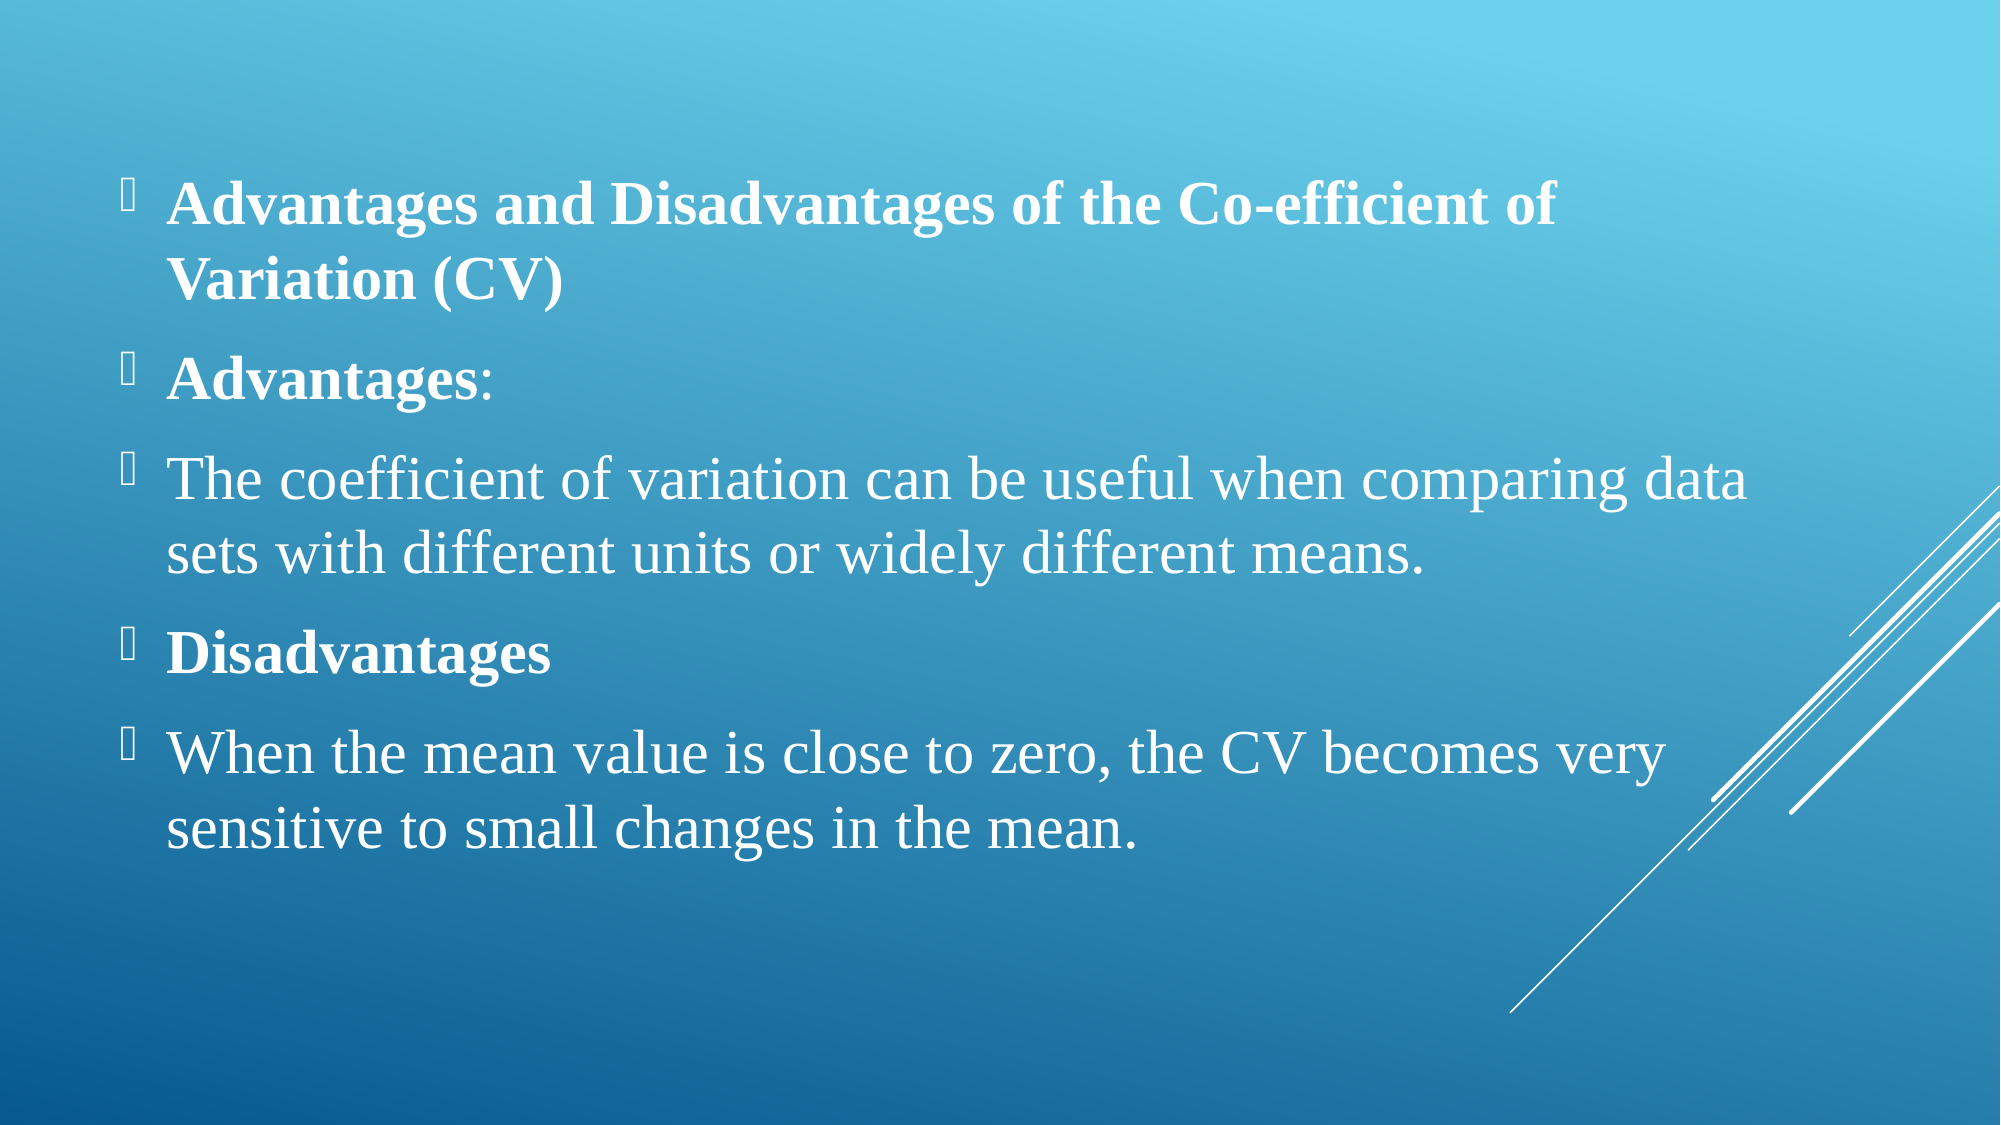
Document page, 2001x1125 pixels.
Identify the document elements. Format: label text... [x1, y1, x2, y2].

list Advantages and Disadvantages of the Co-efficient of Variation (CV) Advantages: The coefficient of variation can be useful when comparing data sets with different units or widely different means. Disadvantages When the mean value is close to zero, the CV becomes very sensitive to small changes in the mean. [104, 33, 1828, 990]
